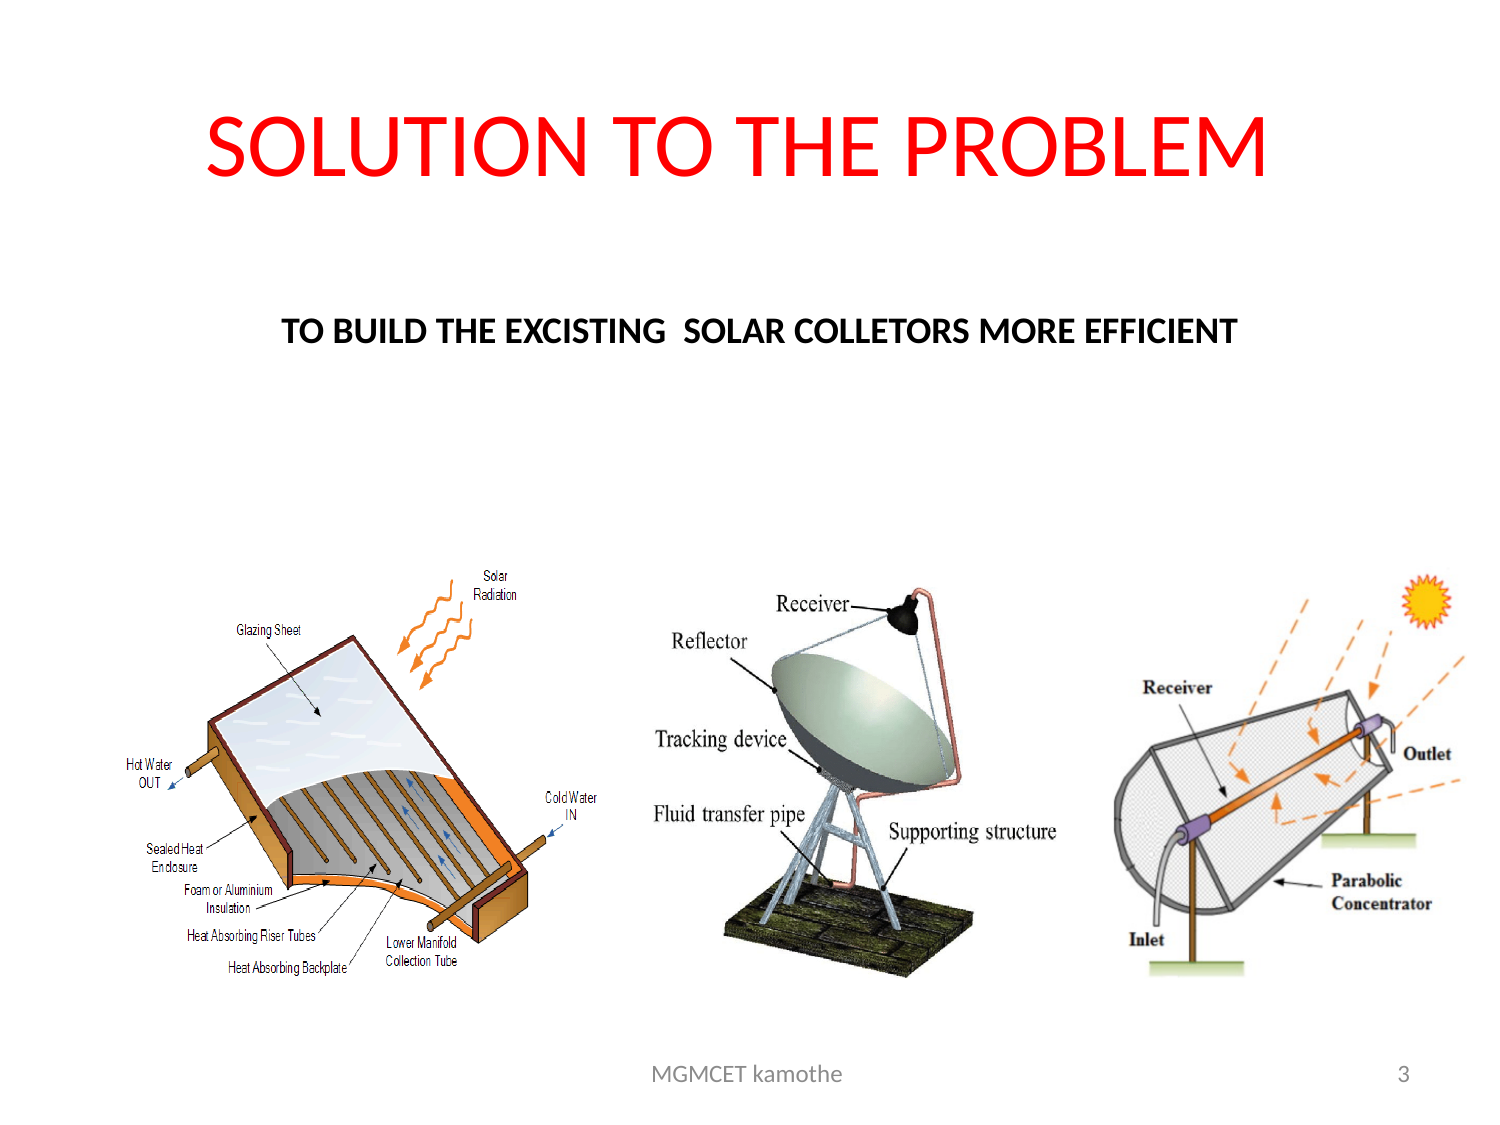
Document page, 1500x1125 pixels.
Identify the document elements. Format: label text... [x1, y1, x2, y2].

picture [1111, 566, 1467, 979]
footer MGMCET kamothe [512, 1042, 988, 1103]
slide_number 3 [1074, 1042, 1425, 1103]
picture [652, 586, 1057, 979]
subtitle TO BUILD THE EXCISTING SOLAR COLLETORS MORE EFFICIENT [239, 298, 1290, 587]
title SOLUTION TO THE PROBLEM [112, 19, 1388, 261]
picture [126, 566, 598, 979]
